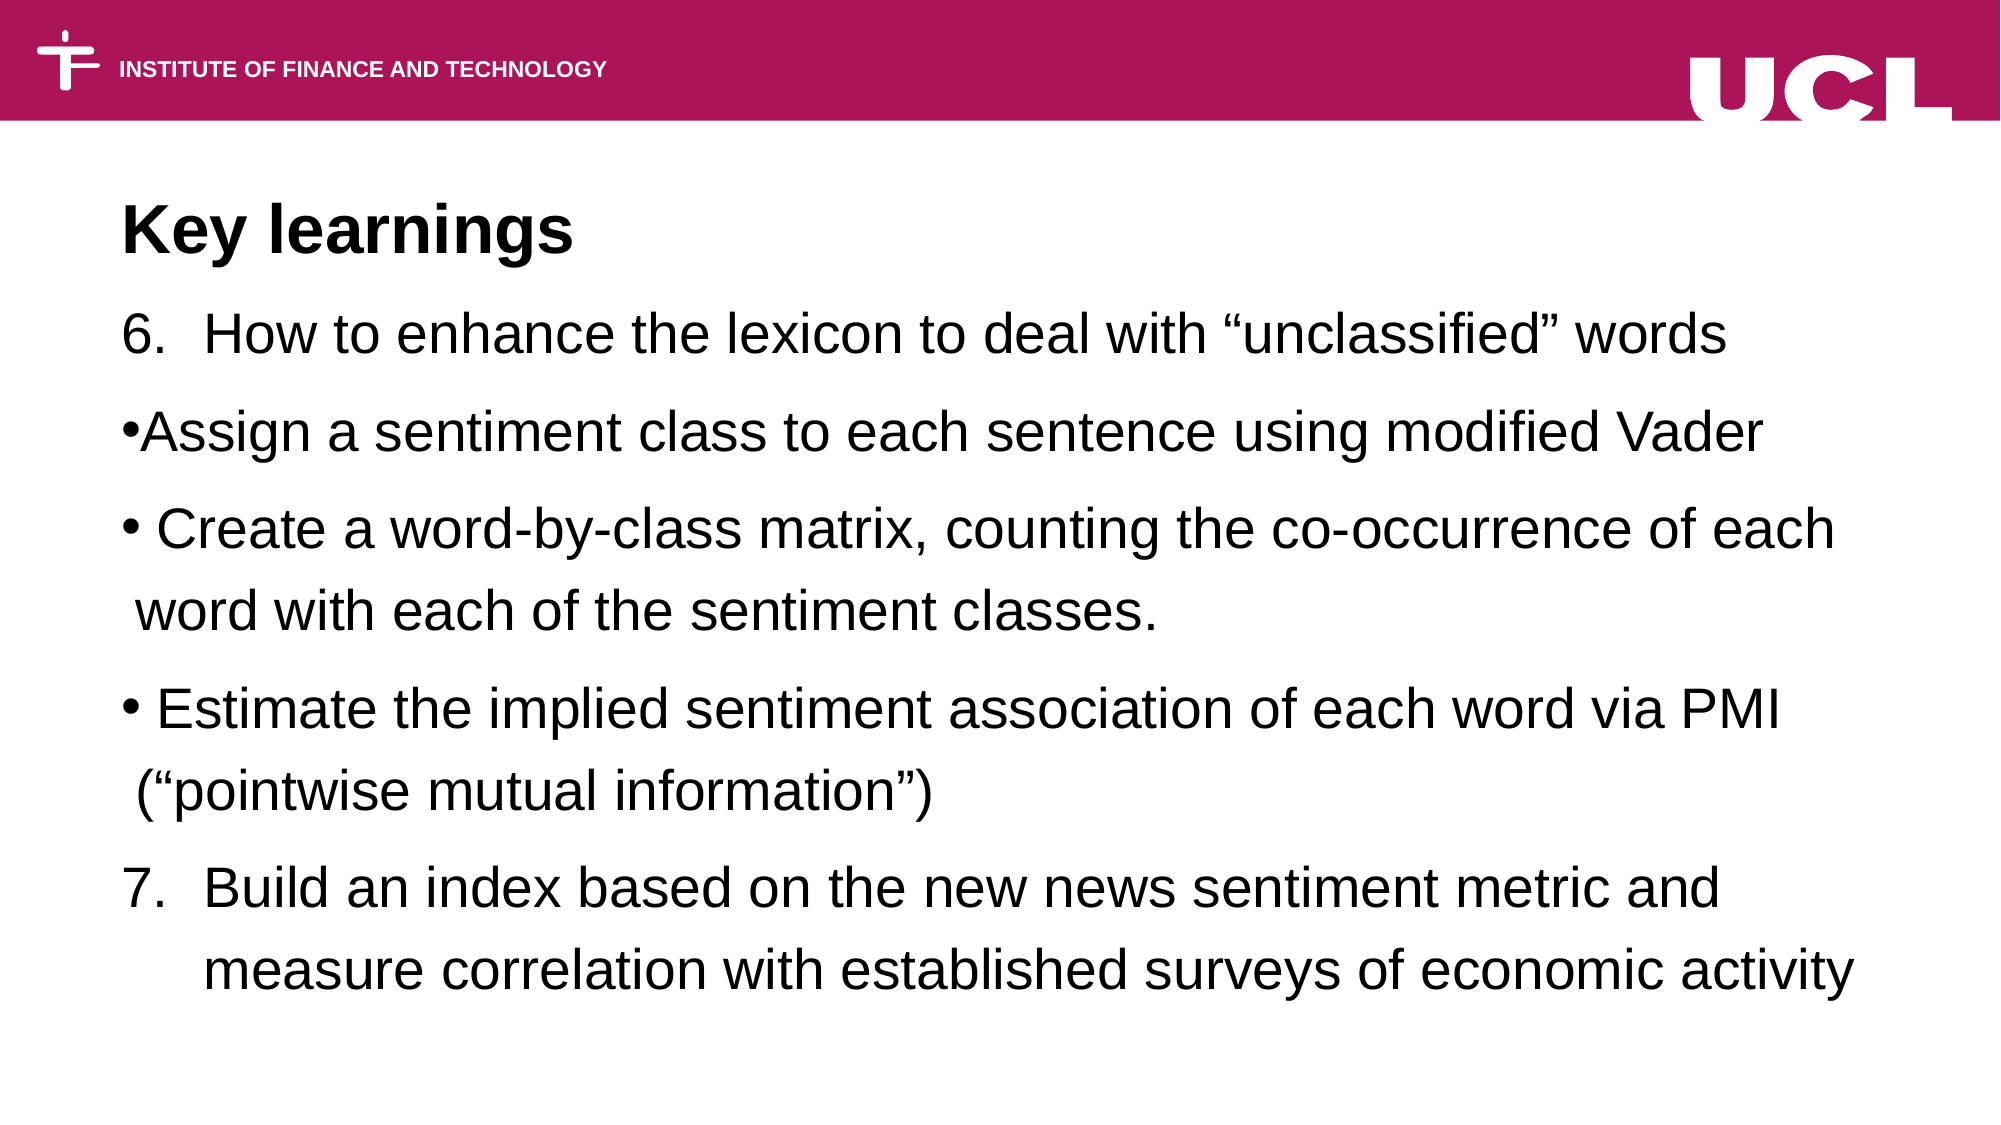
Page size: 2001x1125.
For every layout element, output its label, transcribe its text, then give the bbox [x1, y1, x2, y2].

picture [36, 30, 101, 91]
list Key learnings How to enhance the lexicon to deal with “unclassified” words Assign a sentiment class to each sentence using modified Vader Create a word-by-class matrix, counting the co-occurrence of each word with each of the sentiment classes. Estimate the implied sentiment association of each word via PMI (“pointwise mutual information”) Build an index based on the new news sentiment metric and measure correlation with established surveys of economic activity [106, 160, 1920, 1015]
